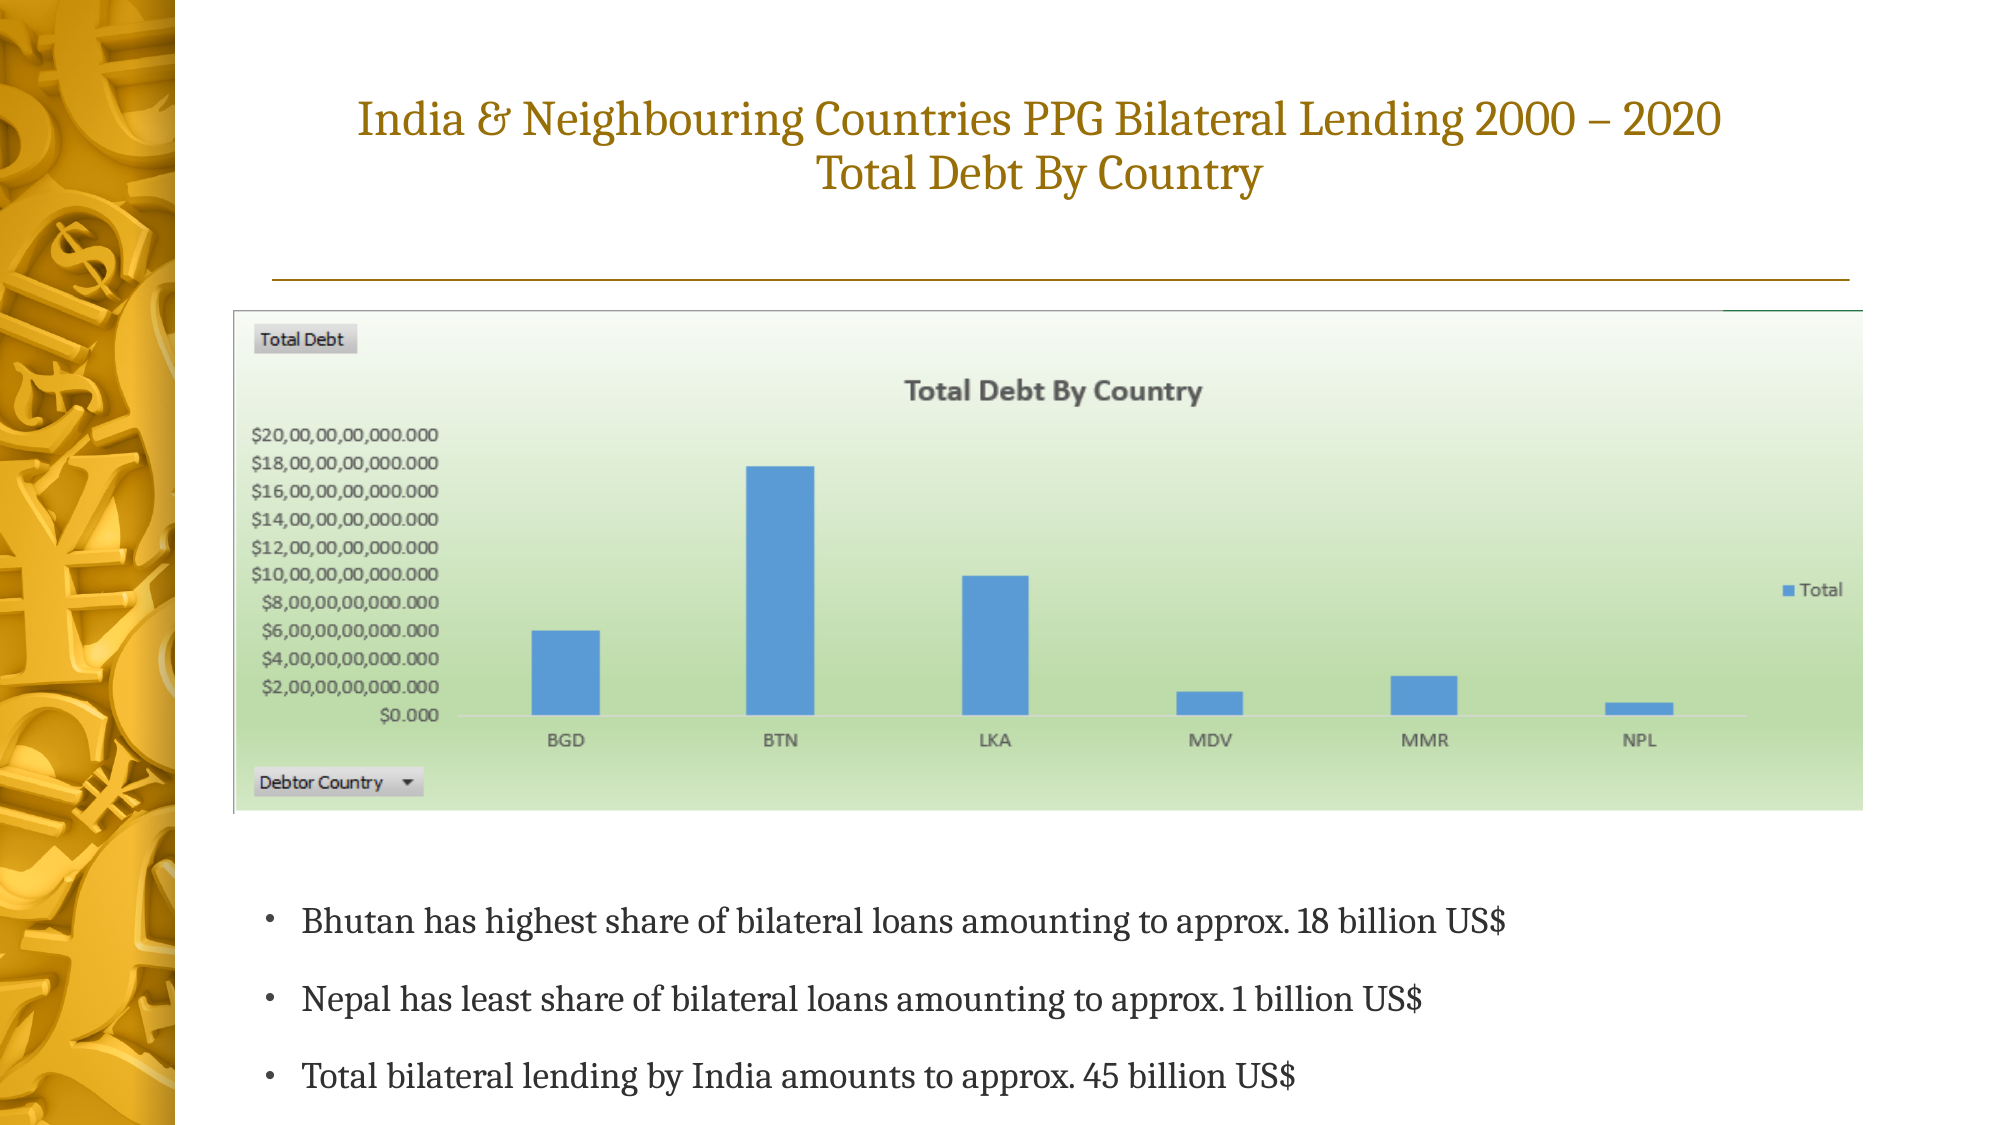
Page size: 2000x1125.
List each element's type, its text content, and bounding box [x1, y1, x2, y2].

title India & Neighbouring Countries PPG Bilateral Lending 2000 – 2020 Total Debt By Country [233, 82, 1846, 209]
picture [233, 310, 1863, 814]
picture [0, 0, 175, 1125]
list Bhutan has highest share of bilateral loans amounting to approx. 18 billion US$ Nepal has least share of bilateral loans amounting to approx. 1 billion US$ Total bilateral lending by India amounts to approx. 45 billion US$ [249, 893, 1863, 1106]
